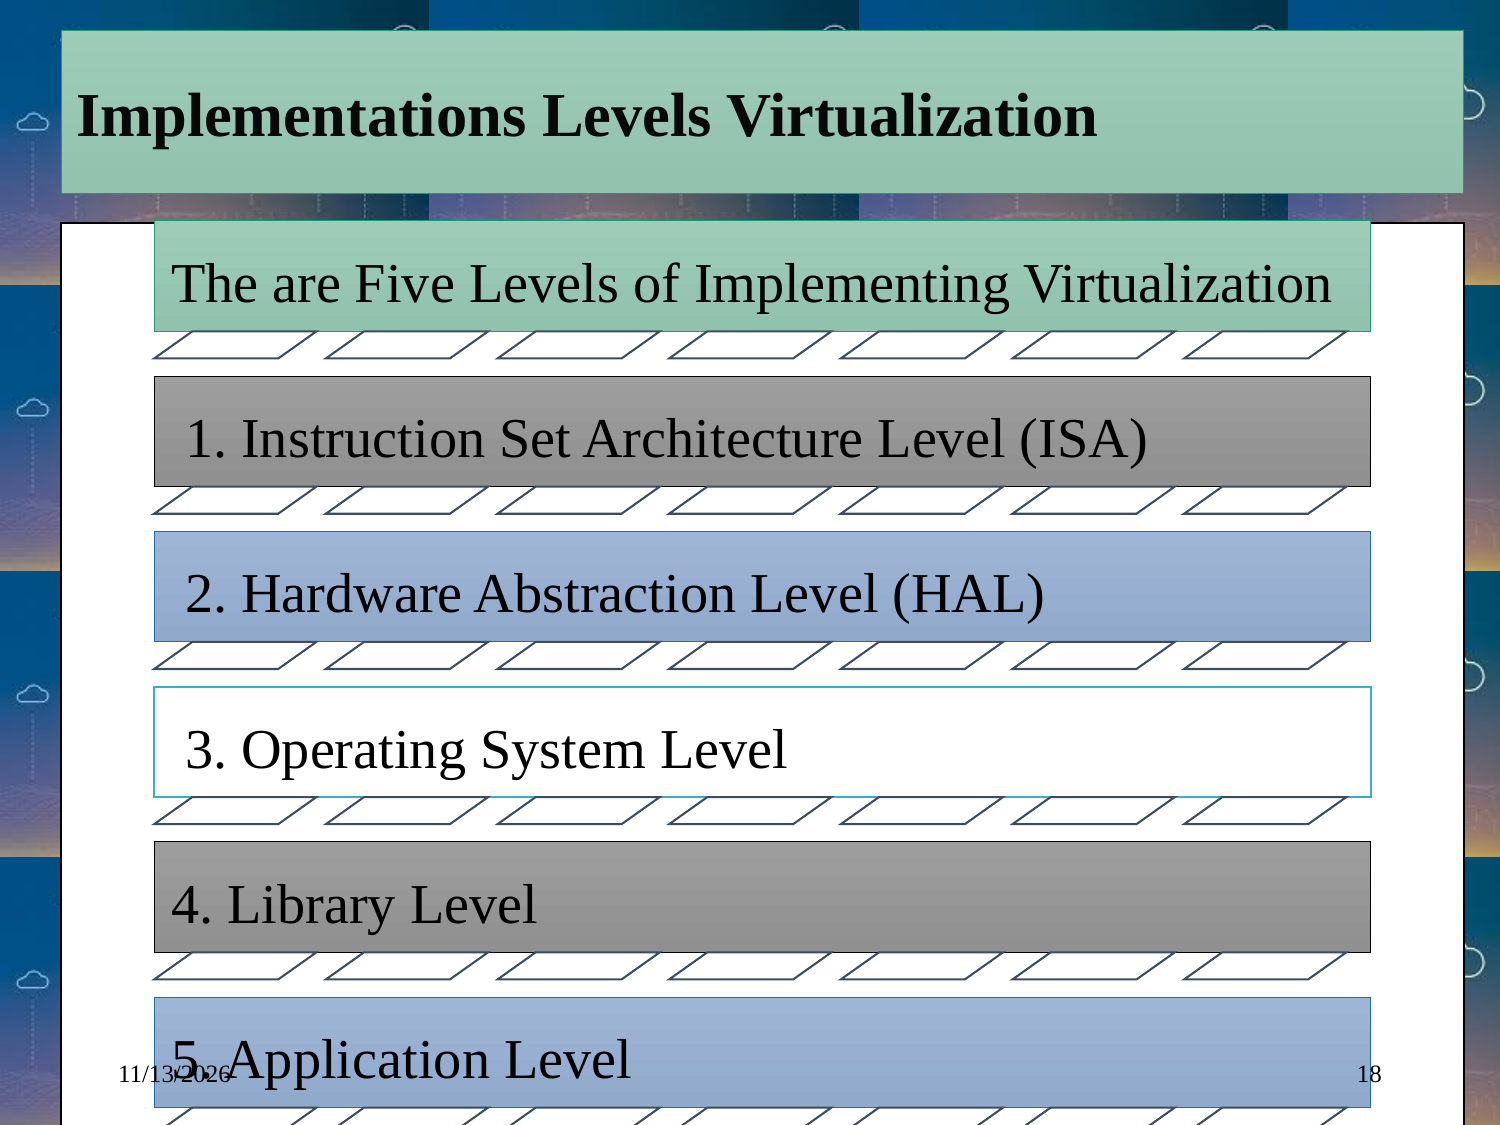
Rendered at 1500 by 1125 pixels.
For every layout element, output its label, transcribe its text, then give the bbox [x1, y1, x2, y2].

text_box Implementations Levels Virtualization [61, 30, 1464, 194]
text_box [61, 220, 1464, 1125]
